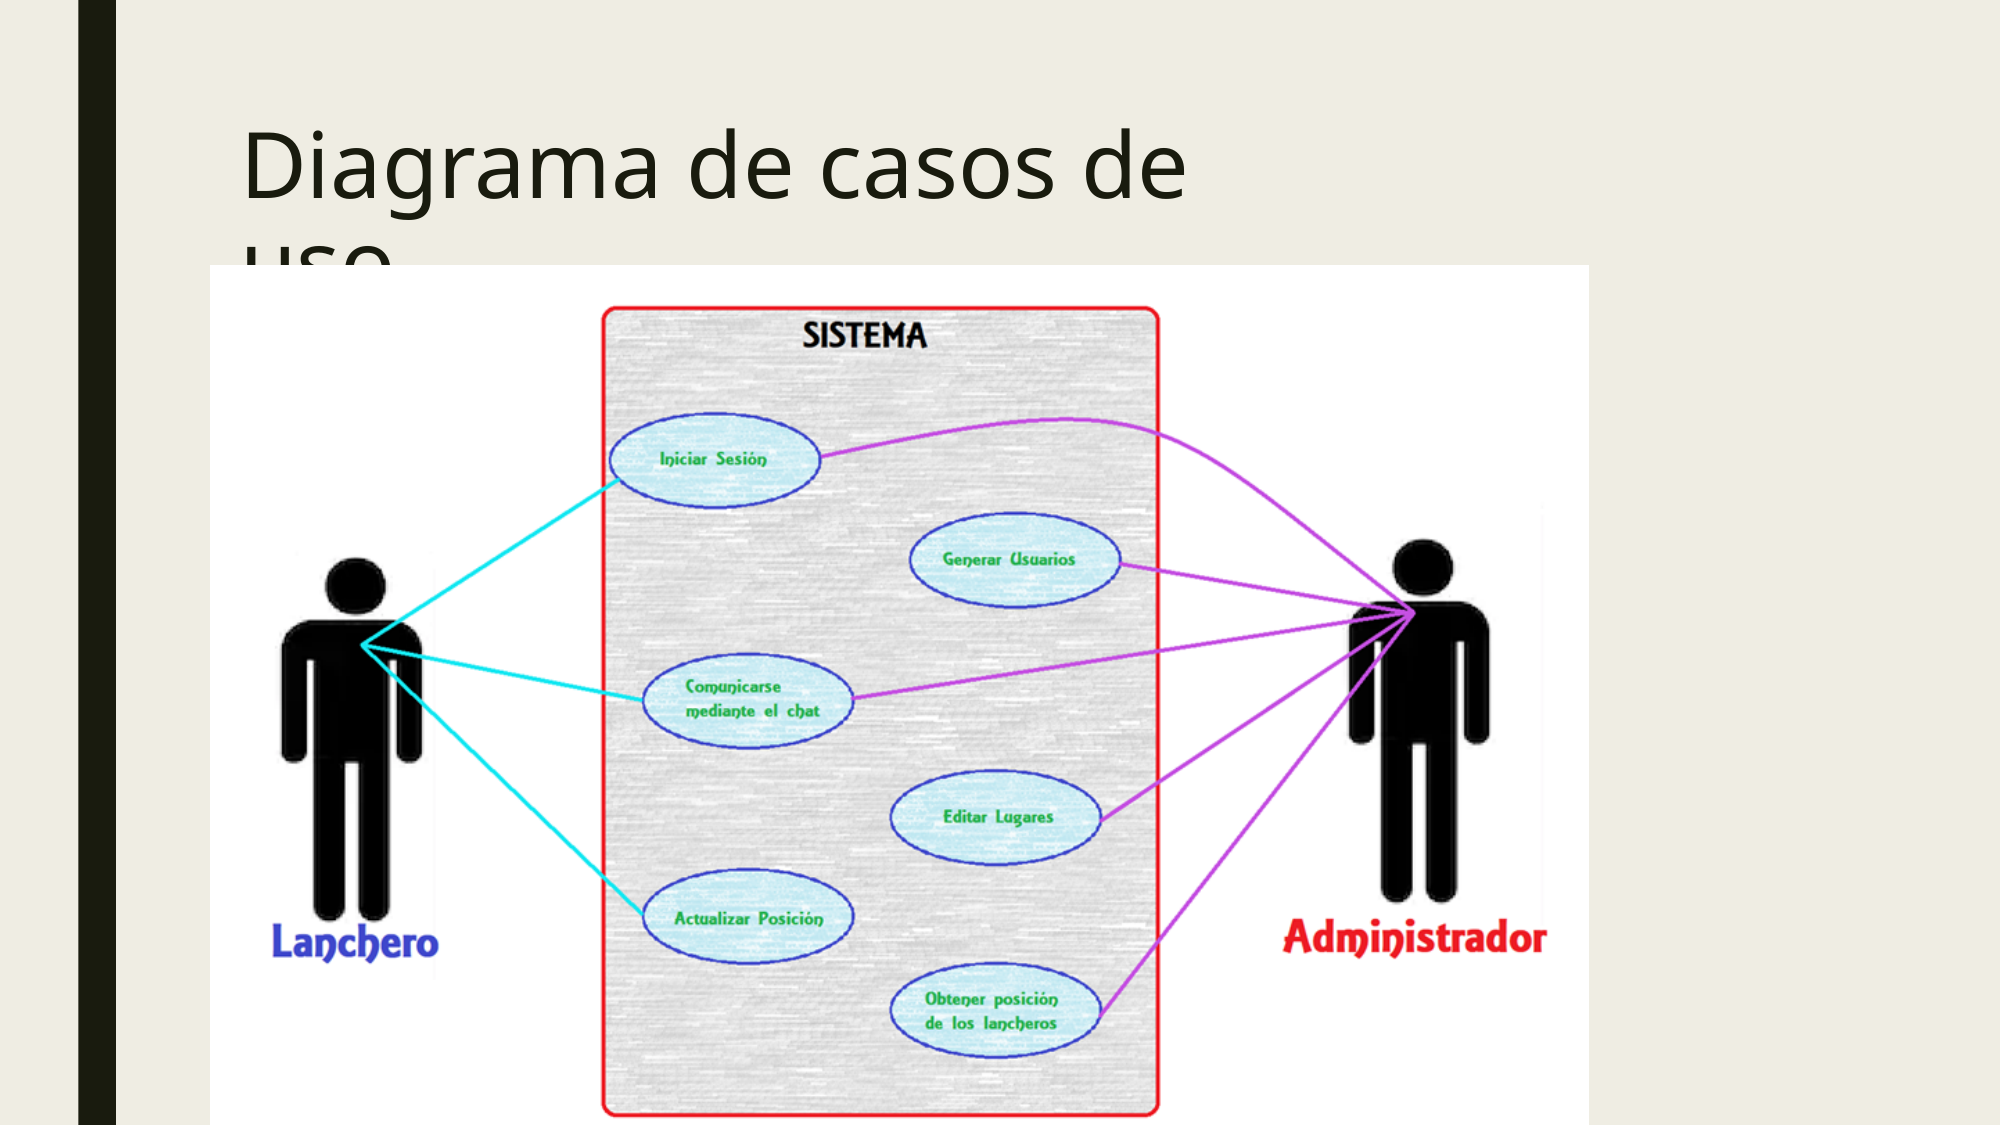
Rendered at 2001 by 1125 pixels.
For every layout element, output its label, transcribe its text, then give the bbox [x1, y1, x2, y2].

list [210, 265, 1589, 1125]
title Diagrama de casos de uso [225, 112, 1330, 265]
